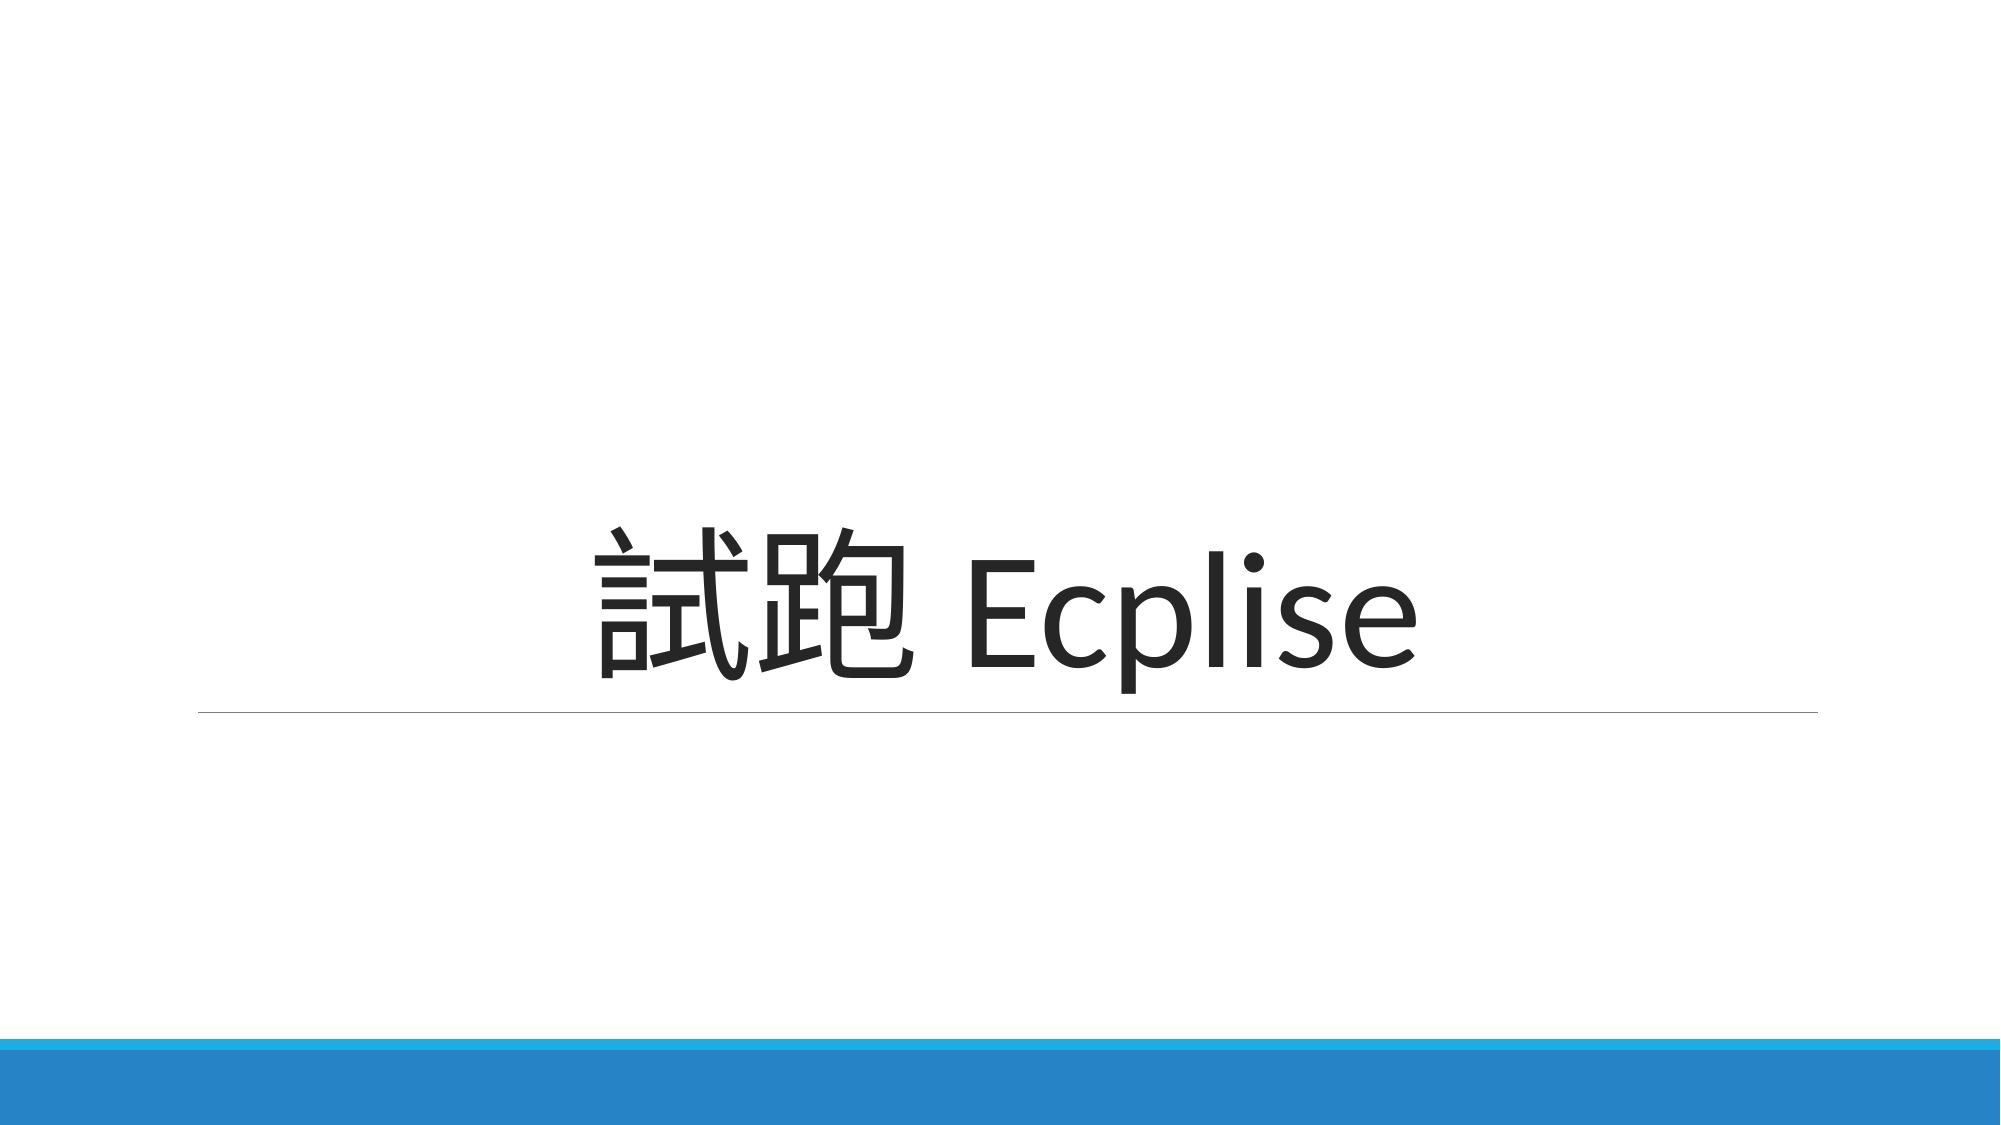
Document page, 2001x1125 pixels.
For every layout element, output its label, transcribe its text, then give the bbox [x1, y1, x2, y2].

title 試跑Ecplise [180, 124, 1830, 710]
